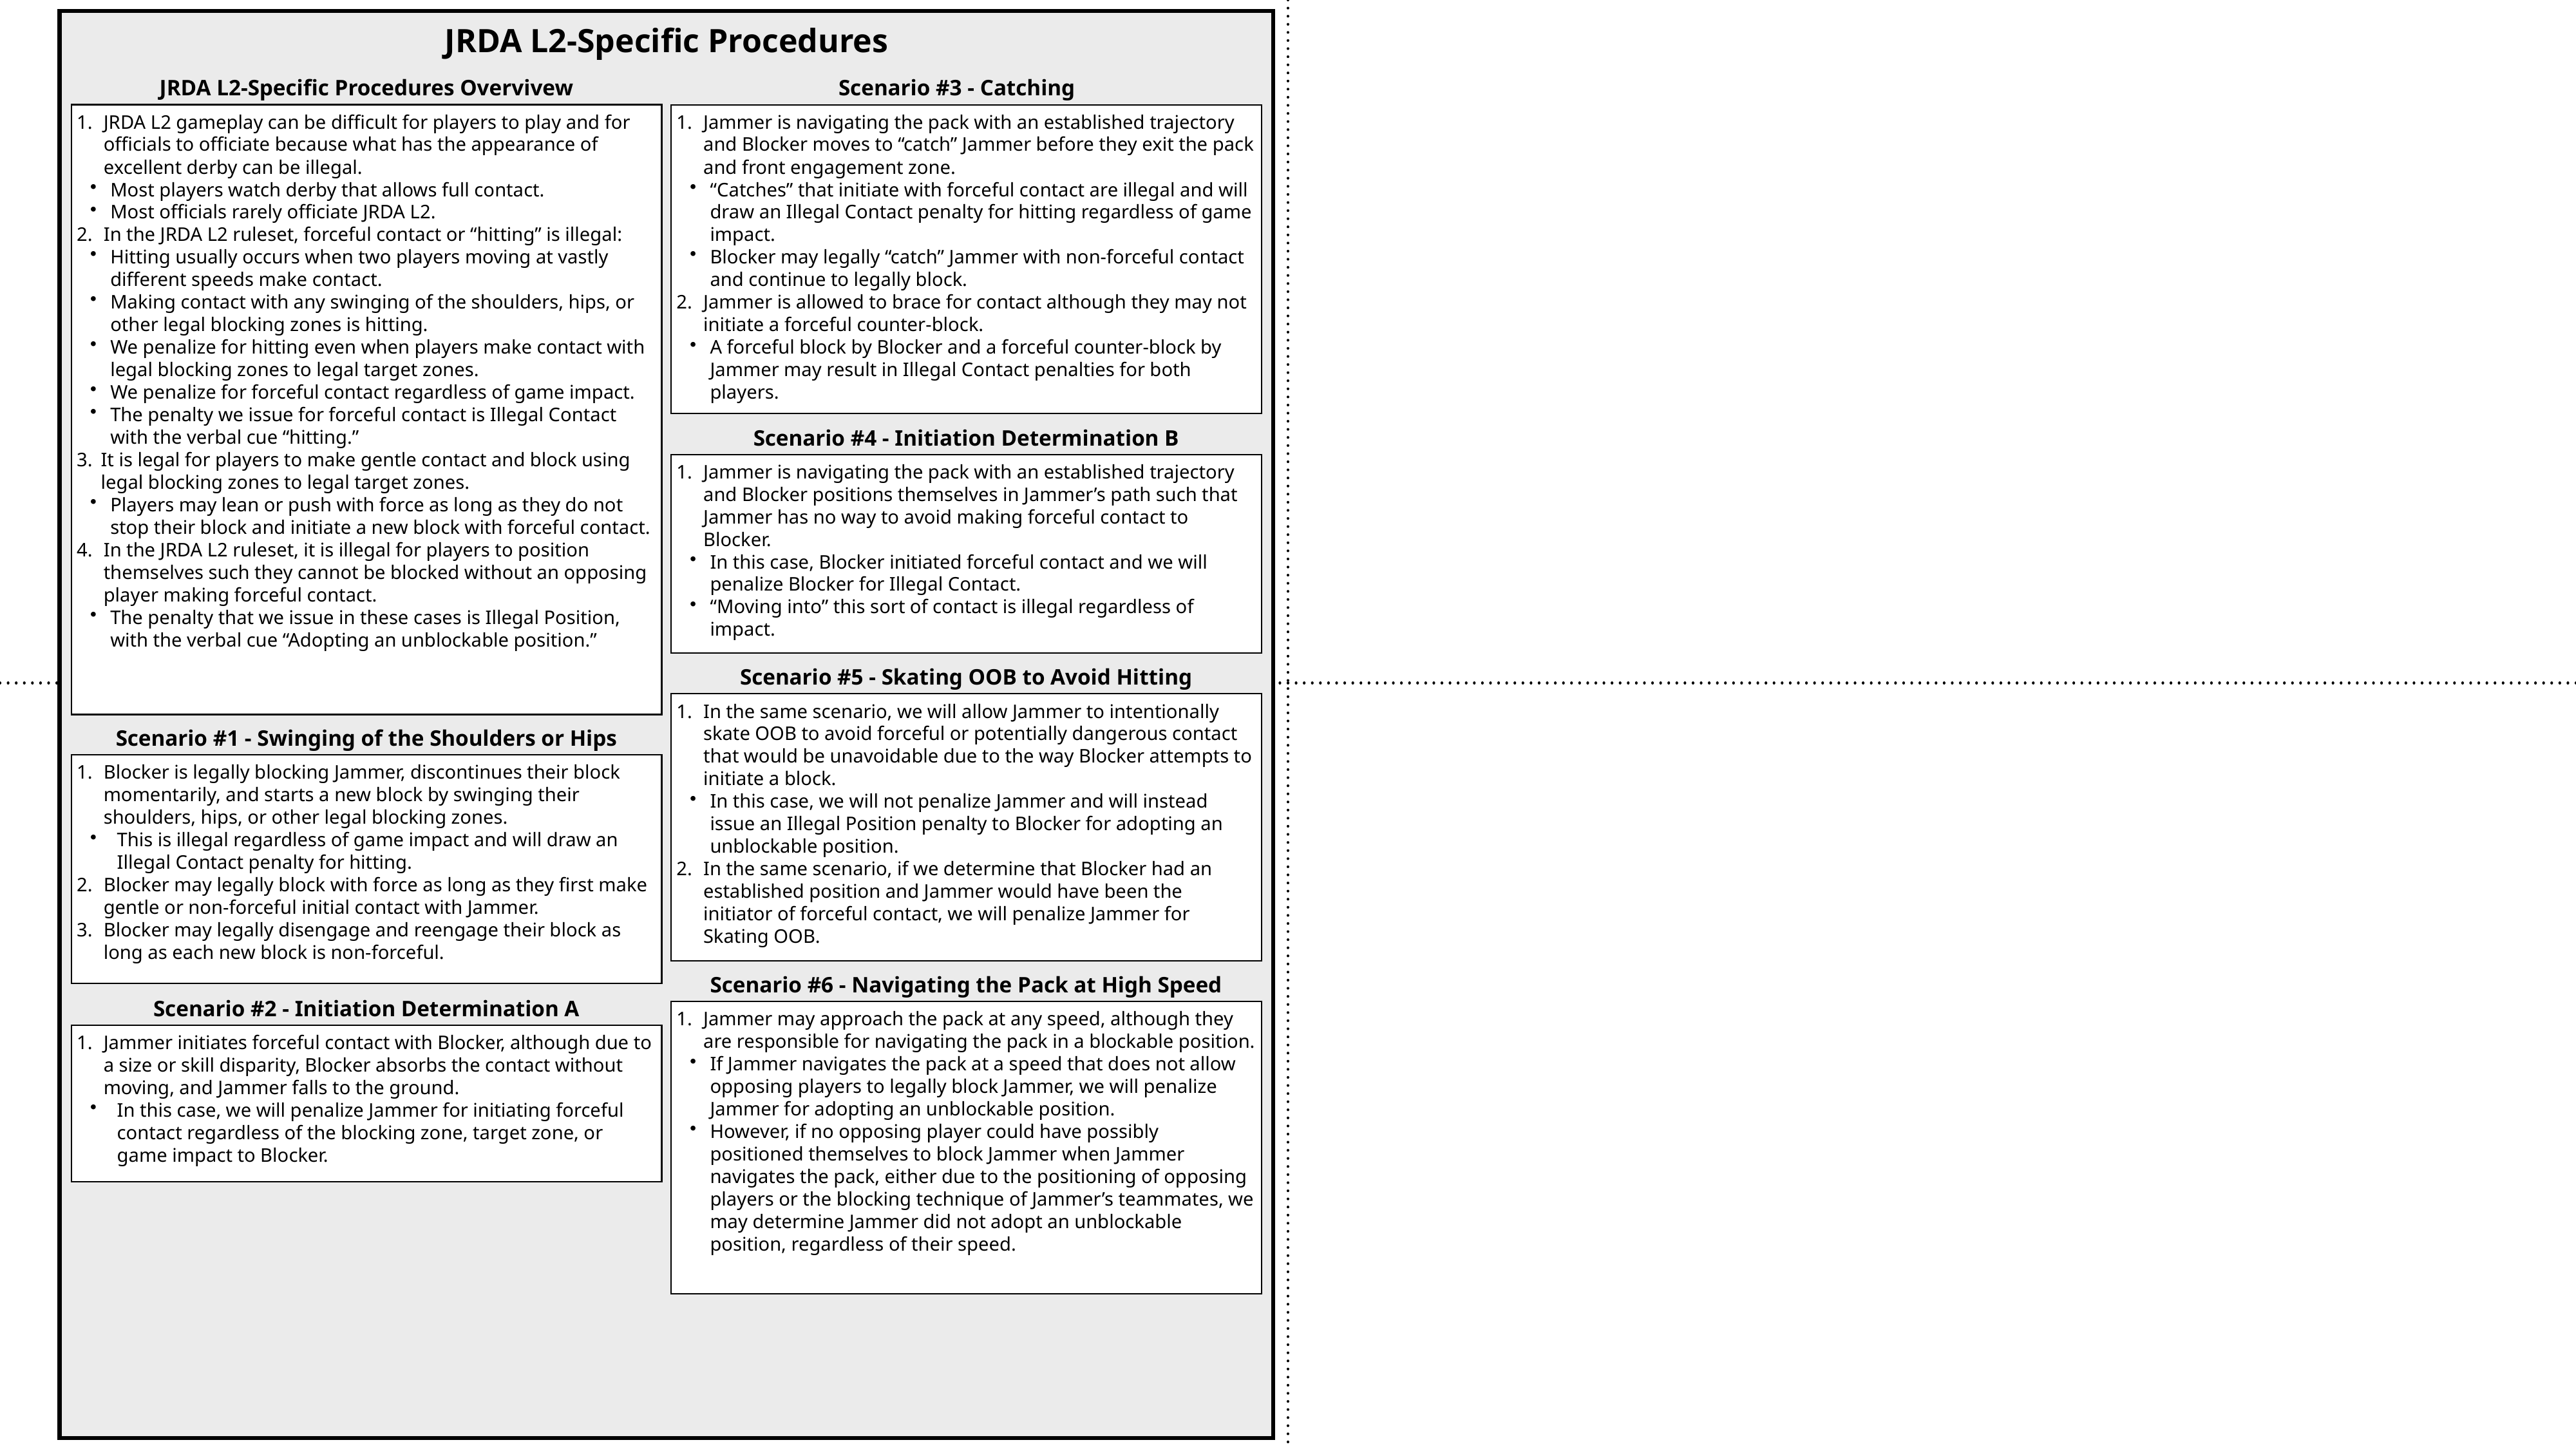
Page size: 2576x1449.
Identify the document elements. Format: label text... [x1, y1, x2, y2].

text_box JRDA L2 gameplay can be difficult for players to play and for officials to officiate because what has the appearance of excellent derby can be illegal. Most players watch derby that allows full contact. Most officials rarely officiate JRDA L2. In the JRDA L2 ruleset, forceful contact or “hitting” is illegal: Hitting usually occurs when two players moving at vastly different speeds make contact. Making contact with any swinging of the shoulders, hips, or other legal blocking zones is hitting. We penalize for hitting even when players make contact with legal blocking zones to legal target zones. We penalize for forceful contact regardless of game impact. The penalty we issue for forceful contact is Illegal Contact with the verbal cue “hitting.” It is legal for players to make gentle contact and block using legal blocking zones to legal target zones. Players may lean or push with force as long as they do not stop their block and initiate a new block with forceful contact. In the JRDA L2 ruleset, it is illegal for players to position themselves such they cannot be blocked without an opposing player making forceful contact. The penalty that we issue in these cases is Illegal Position, with the verbal cue “Adopting an unblockable position.” [71, 104, 662, 715]
text_box Jammer initiates forceful contact with Blocker, although due to a size or skill disparity, Blocker absorbs the contact without moving, and Jammer falls to the ground. In this case, we will penalize Jammer for initiating forceful contact regardless of the blocking zone, target zone, or game impact to Blocker. [71, 1025, 662, 1182]
text_box [59, 10, 1274, 1439]
text_box Scenario #6 - Navigating the Pack at High Speed [675, 960, 1258, 1009]
text_box In the same scenario, we will allow Jammer to intentionally skate OOB to avoid forceful or potentially dangerous contact that would be unavoidable due to the way Blocker attempts to initiate a block. In this case, we will not penalize Jammer and will instead issue an Illegal Position penalty to Blocker for adopting an unblockable position. In the same scenario, if we determine that Blocker had an established position and Jammer would have been the initiator of forceful contact, we will penalize Jammer for Skating OOB. [671, 694, 1262, 961]
text_box Scenario #5 - Skating OOB to Avoid Hitting [675, 652, 1258, 701]
text_box Scenario #3 - Catching [665, 63, 1249, 111]
text_box Blocker is legally blocking Jammer, discontinues their block momentarily, and starts a new block by swinging their shoulders, hips, or other legal blocking zones. This is illegal regardless of game impact and will draw an Illegal Contact penalty for hitting. Blocker may legally block with force as long as they first make gentle or non-forceful initial contact with Jammer. Blocker may legally disengage and reengage their block as long as each new block is non-forceful. [71, 755, 662, 984]
text_box Jammer is navigating the pack with an established trajectory and Blocker moves to “catch” Jammer before they exit the pack and front engagement zone. “Catches” that initiate with forceful contact are illegal and will draw an Illegal Contact penalty for hitting regardless of game impact. Blocker may legally “catch” Jammer with non-forceful contact and continue to legally block. Jammer is allowed to brace for contact although they may not initiate a forceful counter-block. A forceful block by Blocker and a forceful counter-block by Jammer may result in Illegal Contact penalties for both players. [671, 104, 1262, 413]
text_box Scenario #4 - Initiation Determination B [675, 413, 1258, 461]
text_box Scenario #1 - Swinging of the Shoulders or Hips [75, 714, 658, 762]
text_box JRDA L2-Specific Procedures [336, 14, 998, 65]
text_box Scenario #2 - Initiation Determination A [75, 984, 658, 1032]
text_box Jammer may approach the pack at any speed, although they are responsible for navigating the pack in a blockable position. If Jammer navigates the pack at a speed that does not allow opposing players to legally block Jammer, we will penalize Jammer for adopting an unblockable position. However, if no opposing player could have possibly positioned themselves to block Jammer when Jammer navigates the pack, either due to the positioning of opposing players or the blocking technique of Jammer’s teammates, we may determine Jammer did not adopt an unblockable position, regardless of their speed. [671, 1001, 1262, 1294]
text_box JRDA L2-Specific Procedures Overvivew [109, 63, 624, 111]
text_box Jammer is navigating the pack with an established trajectory and Blocker positions themselves in Jammer’s path such that Jammer has no way to avoid making forceful contact to Blocker. In this case, Blocker initiated forceful contact and we will penalize Blocker for Illegal Contact. “Moving into” this sort of contact is illegal regardless of impact. [671, 454, 1262, 654]
